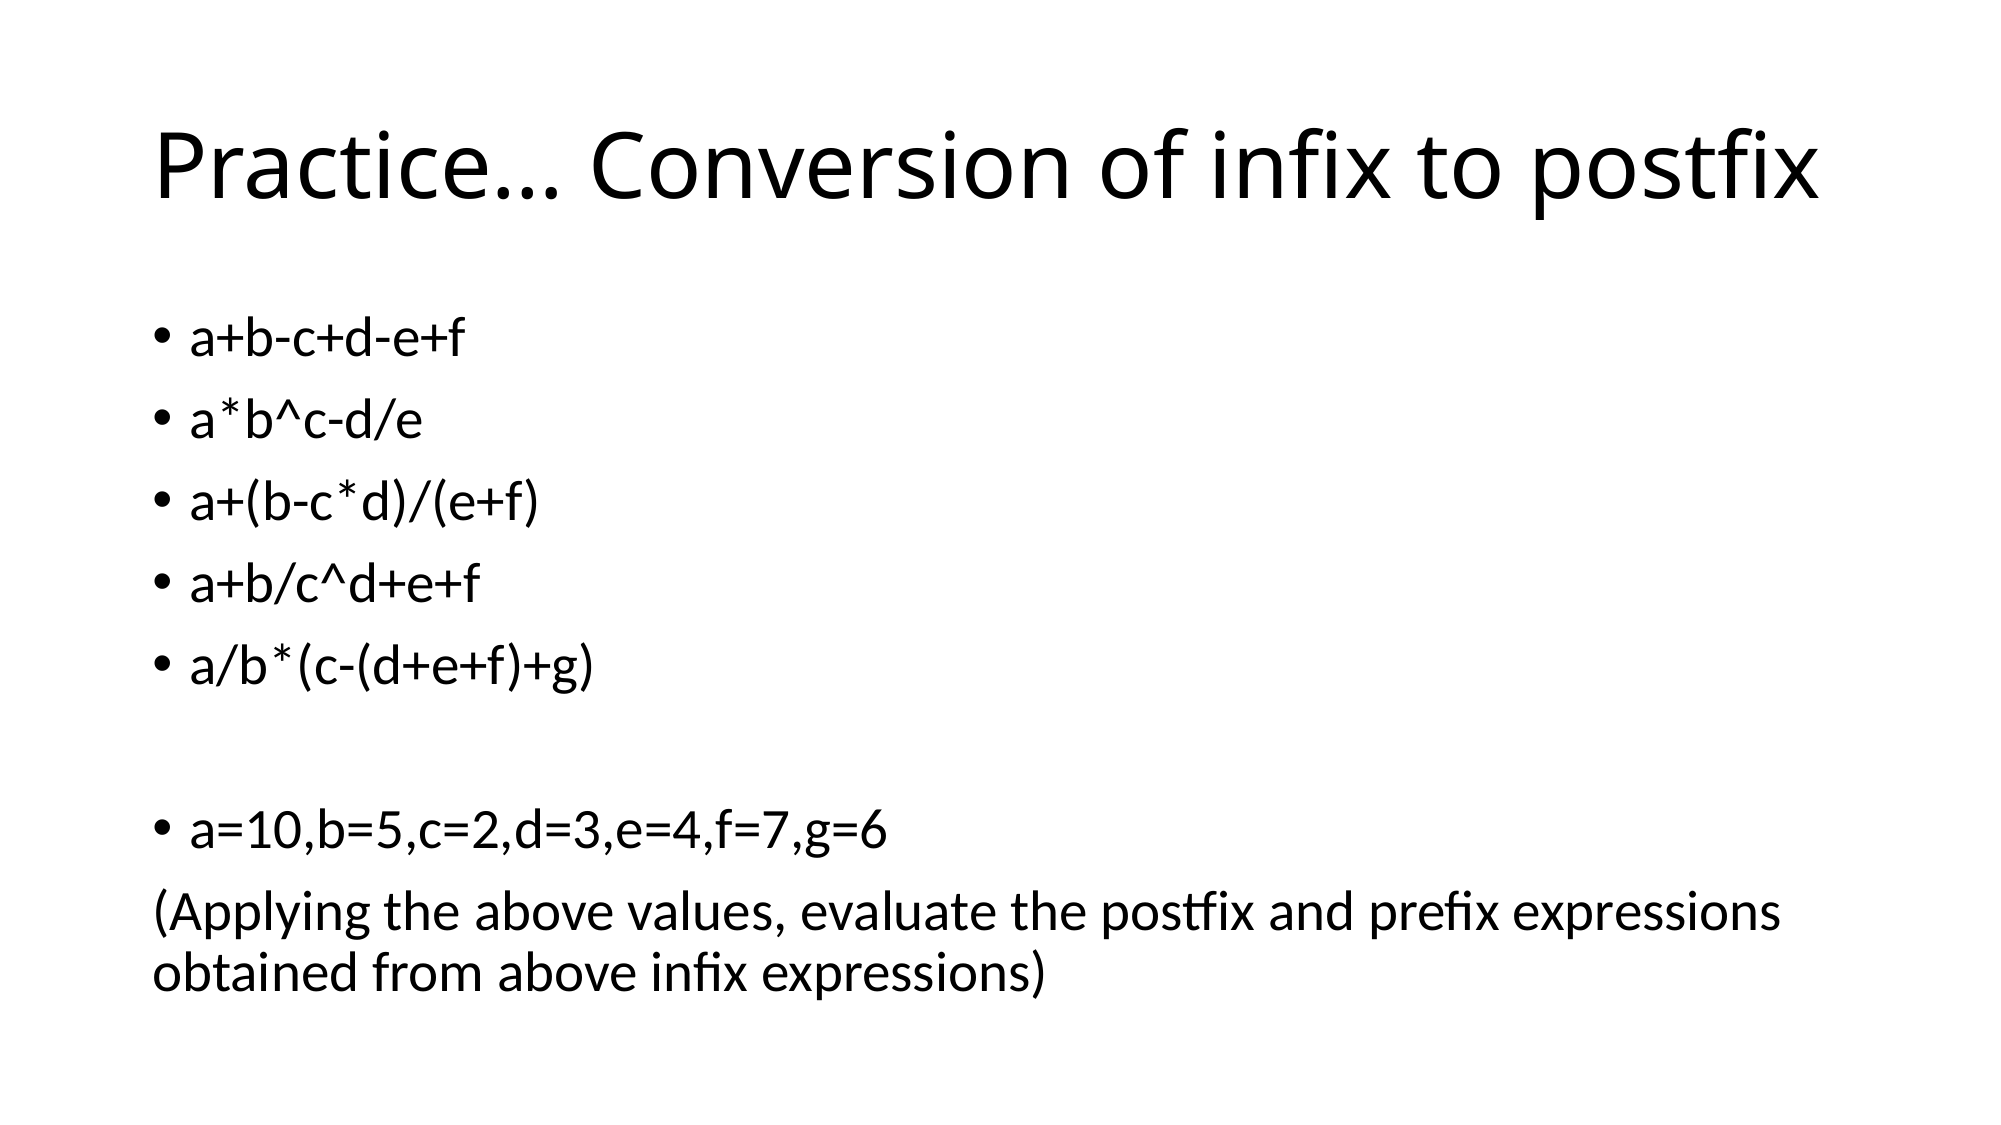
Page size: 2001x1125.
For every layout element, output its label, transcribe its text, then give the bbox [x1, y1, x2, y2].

title Practice… Conversion of infix to postfix [137, 59, 1863, 278]
list a+b-c+d-e+f a*b^c-d/e a+(b-c*d)/(e+f) a+b/c^d+e+f a/b*(c-(d+e+f)+g) a=10,b=5,c=2,d=3,e=4,f=7,g=6 (Applying the above values, evaluate the postfix and prefix expressions obtained from above infix expressions) [137, 299, 1863, 1014]
